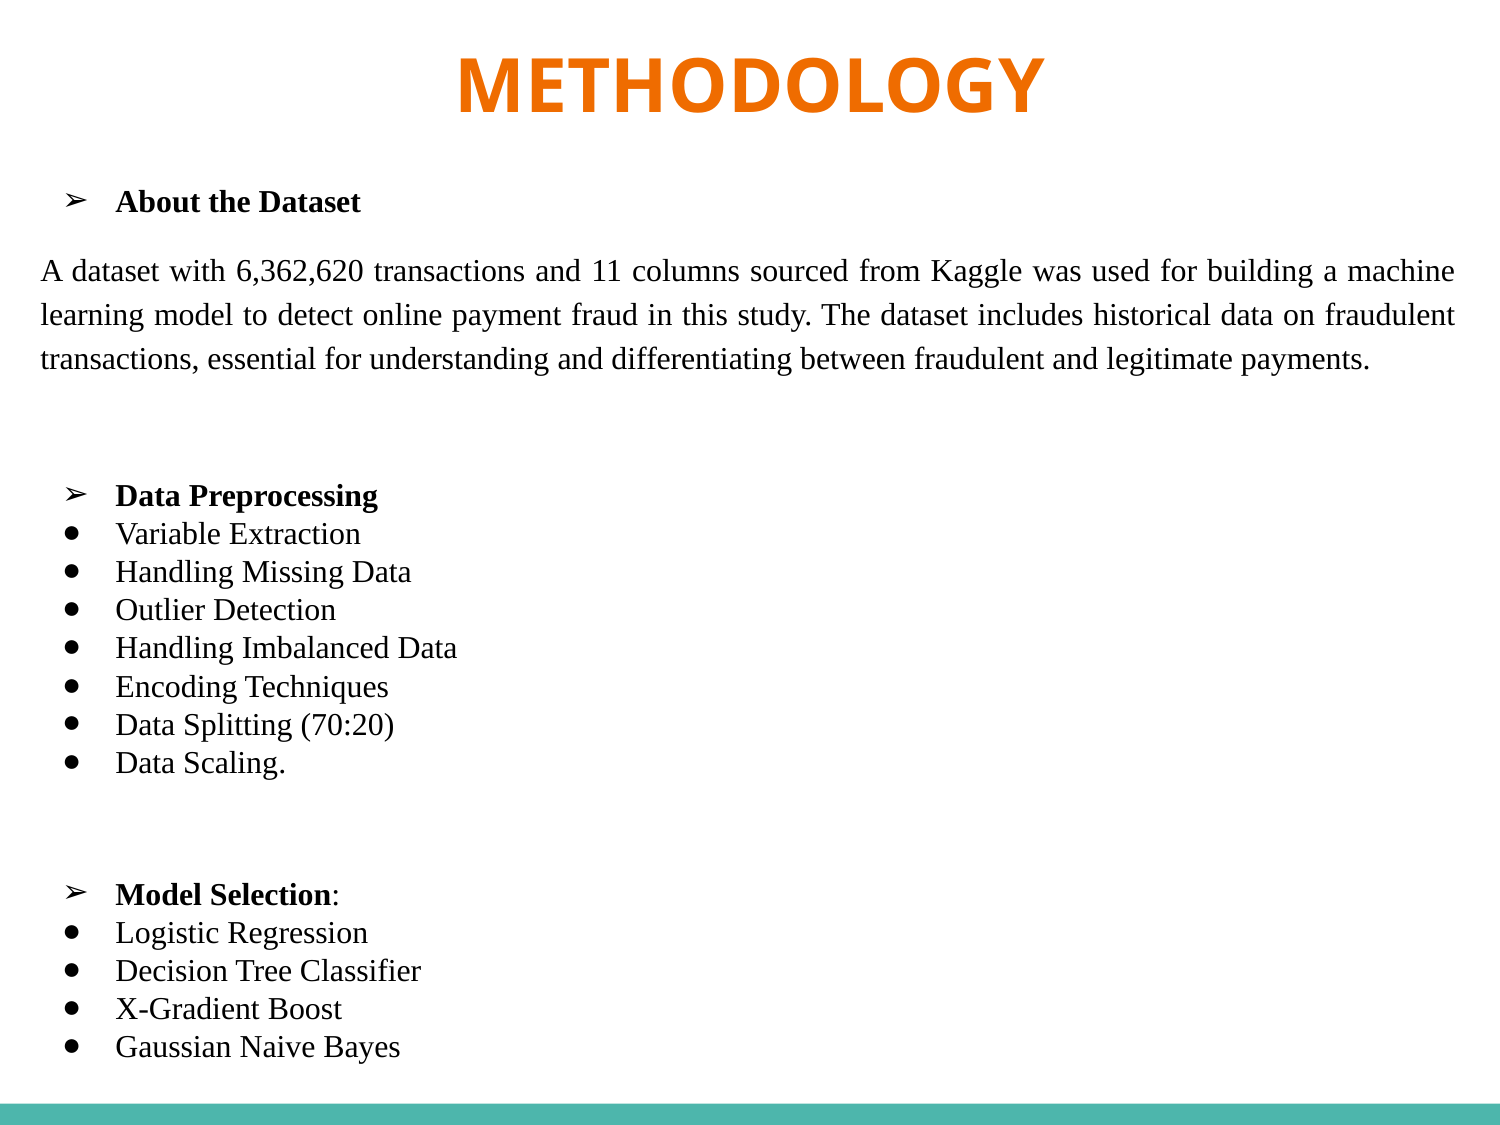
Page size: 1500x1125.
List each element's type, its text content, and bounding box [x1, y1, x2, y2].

list About the Dataset A dataset with 6,362,620 transactions and 11 columns sourced from Kaggle was used for building a machine learning model to detect online payment fraud in this study. The dataset includes historical data on fraudulent transactions, essential for understanding and differentiating between fraudulent and legitimate payments. Data Preprocessing Variable Extraction Handling Missing Data Outlier Detection Handling Imbalanced Data Encoding Techniques Data Splitting (70:20) Data Scaling. Model Selection: Logistic Regression Decision Tree Classifier X-Gradient Boost Gaussian Naive Bayes [25, 147, 1472, 1092]
title METHODOLOGY [51, 22, 1449, 147]
